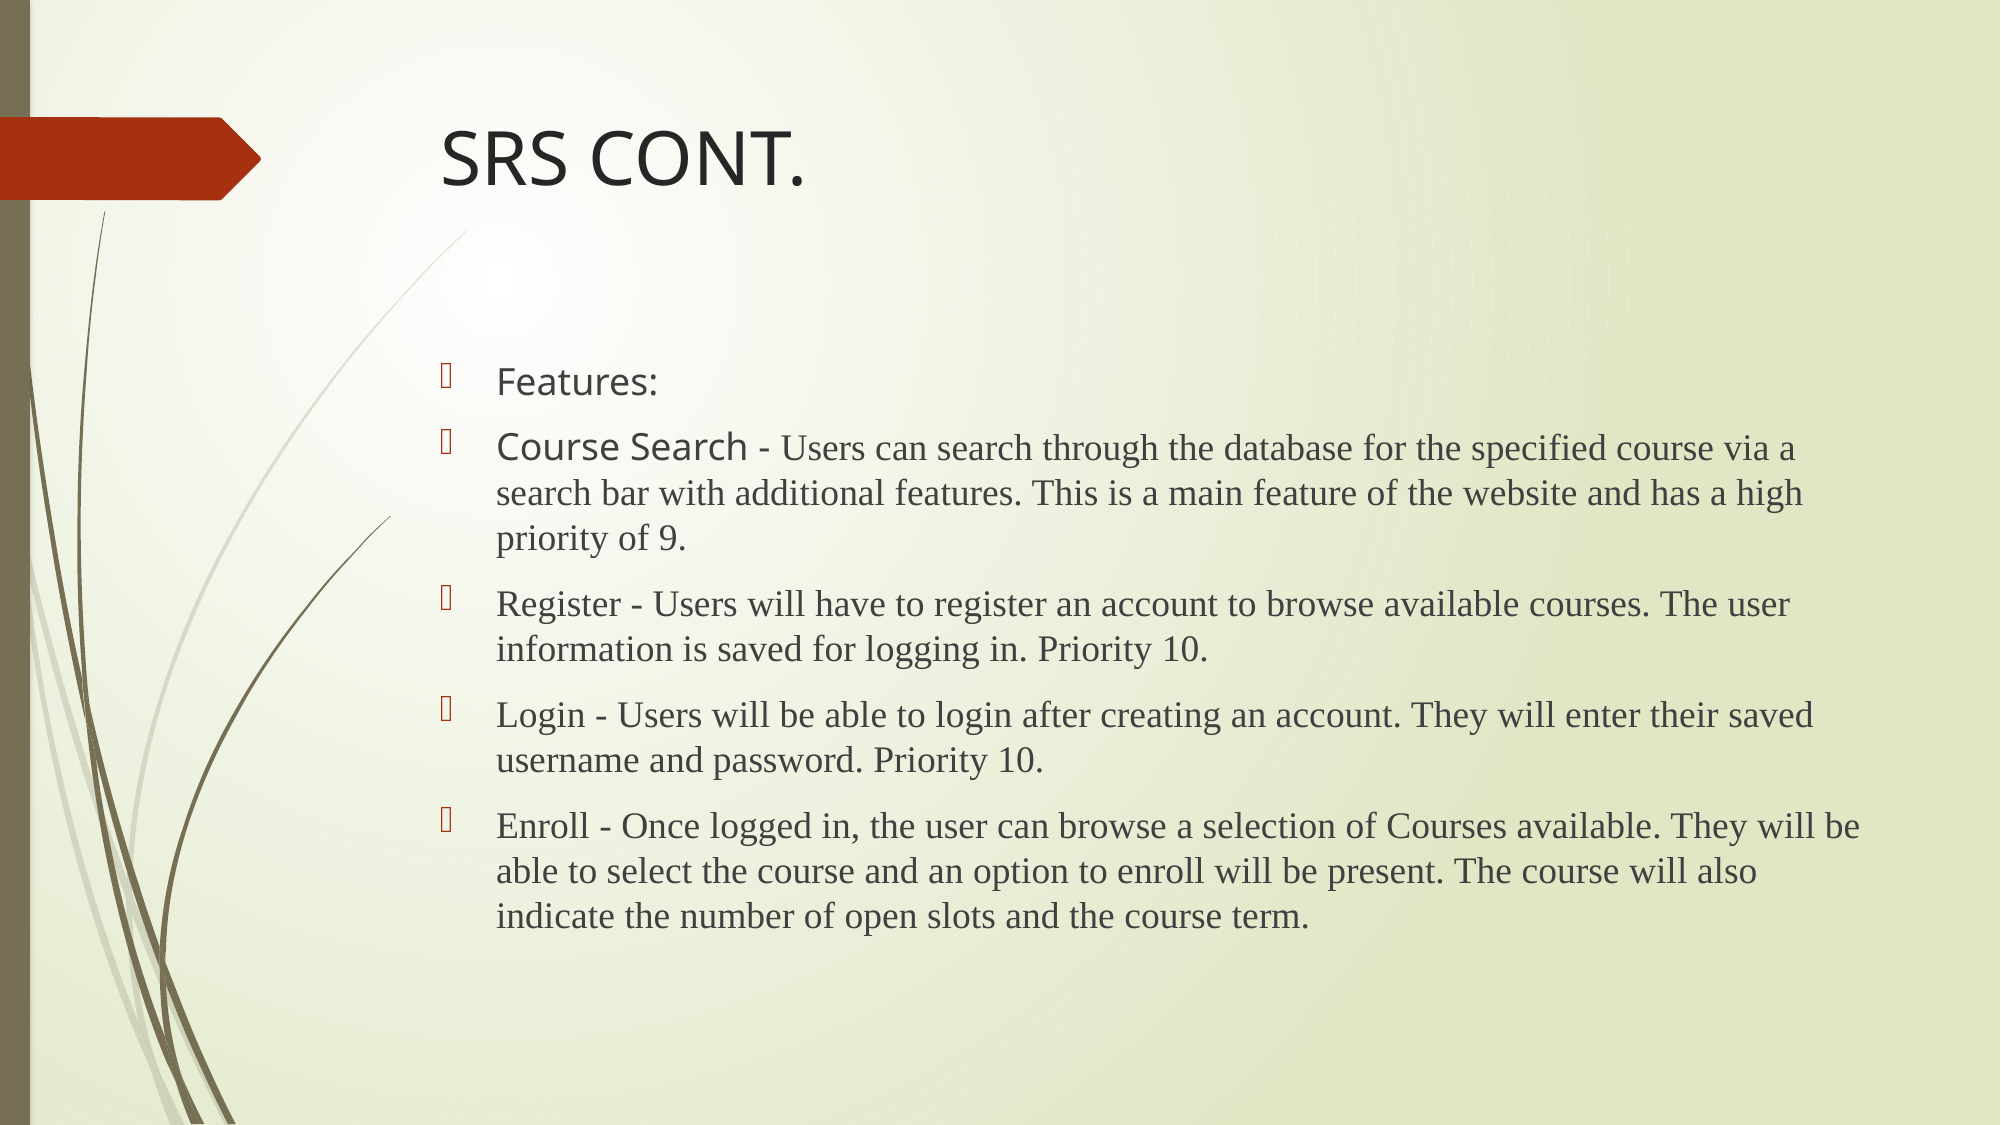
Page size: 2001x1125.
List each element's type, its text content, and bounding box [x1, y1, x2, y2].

list Features: Course Search - Users can search through the database for the specified course via a search bar with additional features. This is a main feature of the website and has a high priority of 9. Register - Users will have to register an account to browse available courses. The user information is saved for logging in. Priority 10. Login - Users will be able to login after creating an account. They will enter their saved username and password. Priority 10. Enroll - Once logged in, the user can browse a selection of Courses available. They will be able to select the course and an option to enroll will be present. The course will also indicate the number of open slots and the course term. [424, 350, 1888, 970]
title SRS CONT. [425, 102, 1888, 313]
